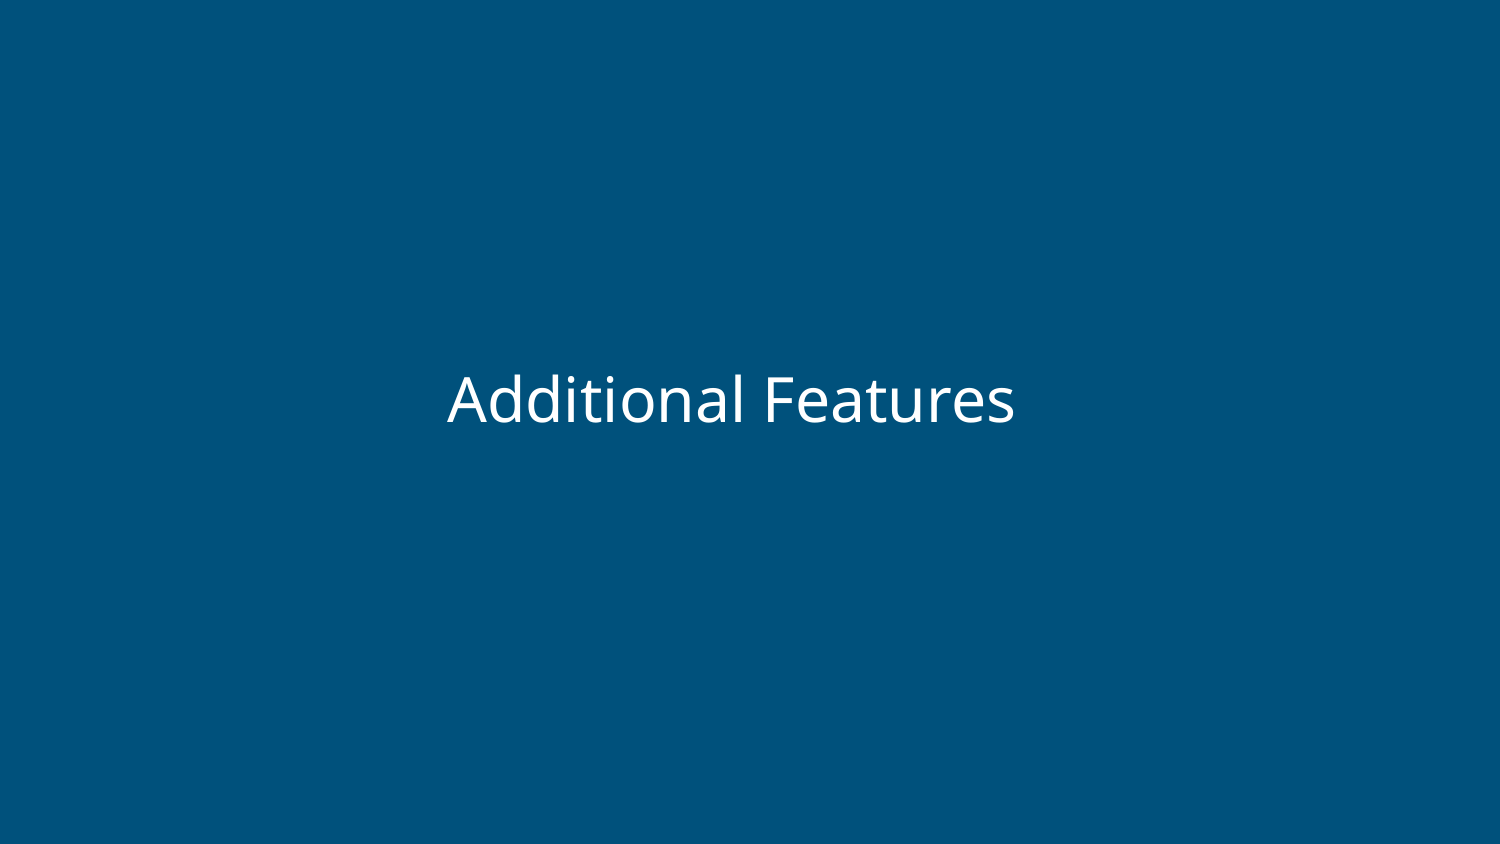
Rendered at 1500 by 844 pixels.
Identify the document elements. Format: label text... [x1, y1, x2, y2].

title Additional Features [45, 337, 1419, 451]
